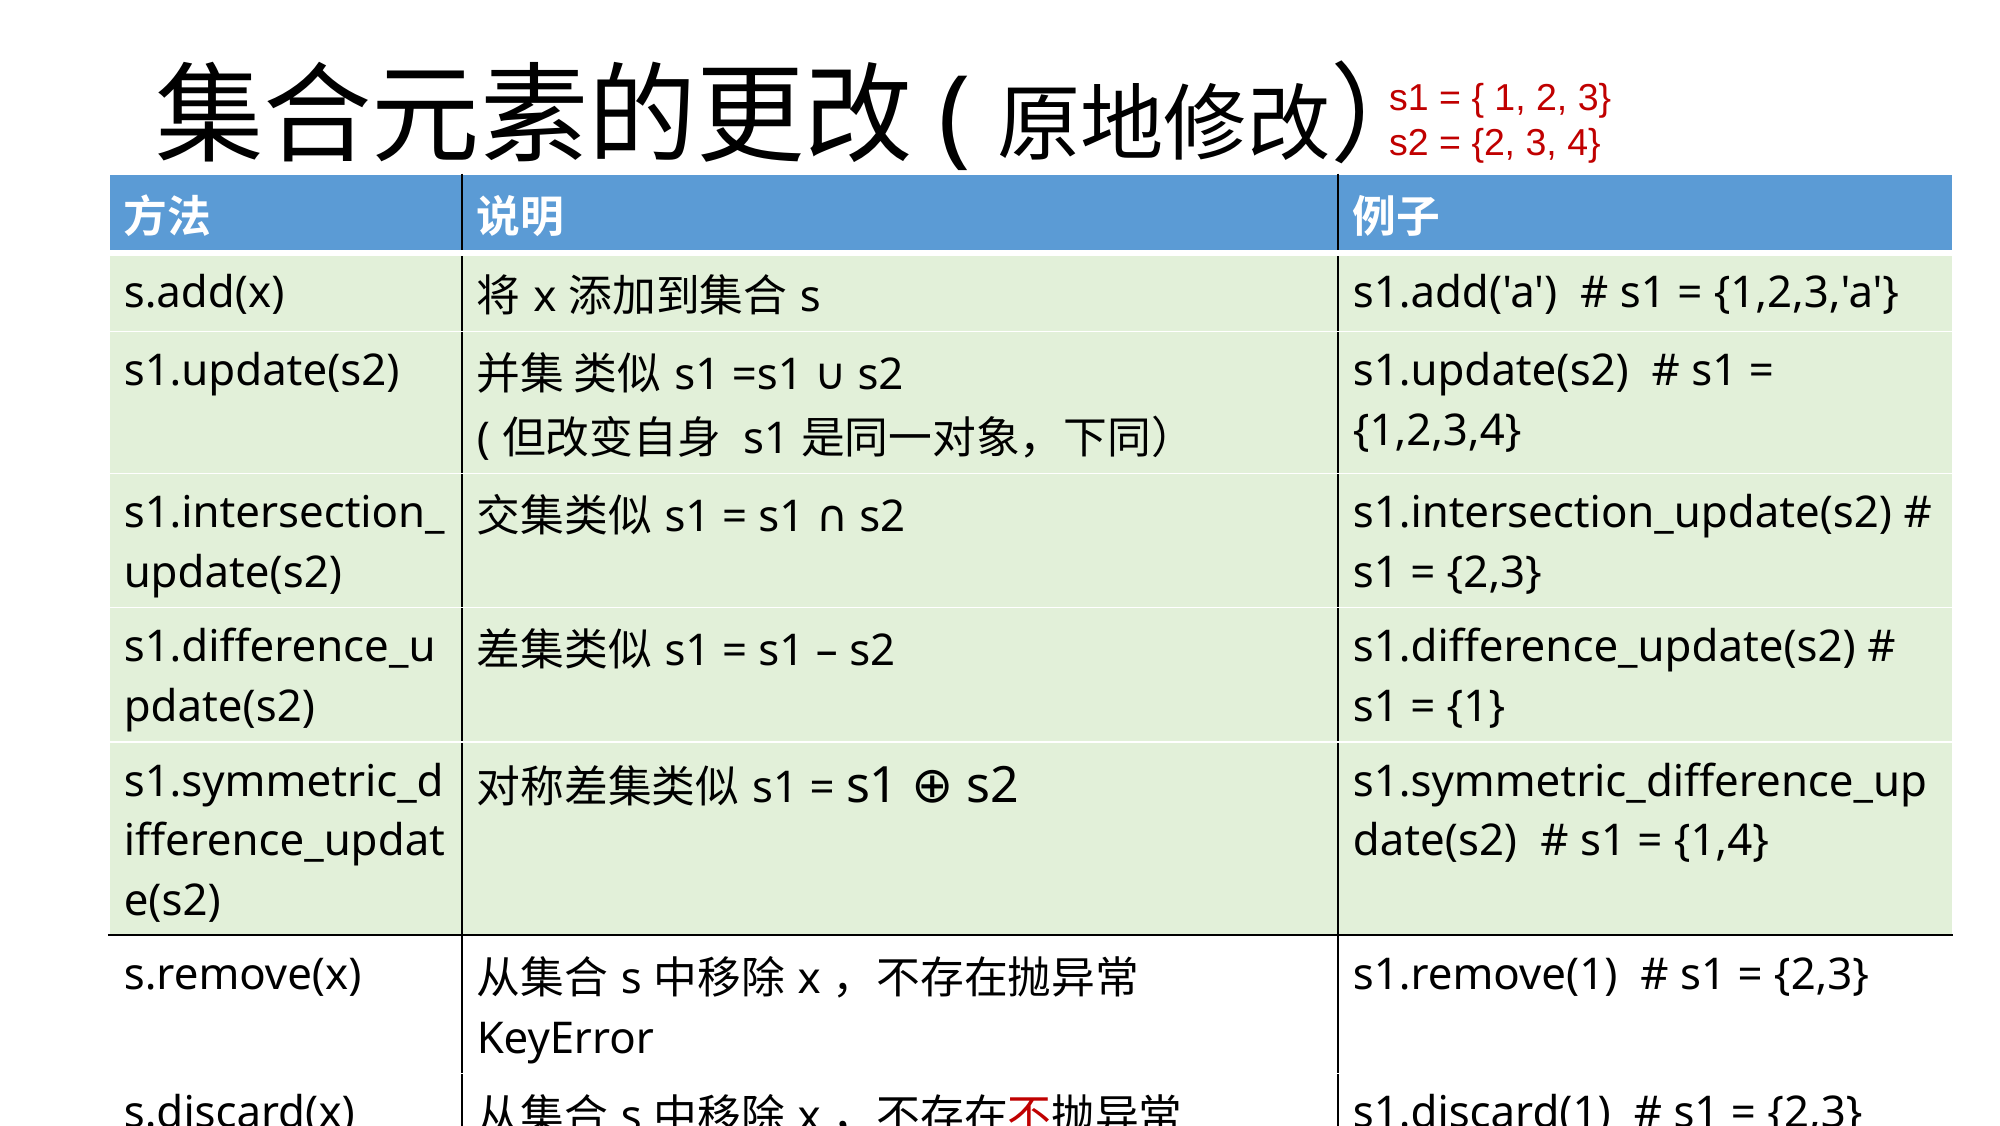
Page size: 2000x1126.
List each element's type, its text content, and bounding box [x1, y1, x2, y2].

table_cell s.discard(x) [110, 1074, 461, 1126]
table_cell 交集类似s1 = s1 ∩ s2 [463, 474, 1337, 607]
table_cell 从集合s中移除x，不存在抛异常KeyError [463, 936, 1337, 1073]
table_cell s1.remove(1) # s1 = {2,3} [1339, 936, 1952, 1073]
table_cell 对称差集类似s1 = s1 ⊕ s2 [463, 743, 1337, 934]
table_cell 并集 类似s1 =s1 ∪ s2 (但改变自身 s1是同一对象，下同） [463, 332, 1337, 473]
table_header 方法 [110, 175, 461, 250]
table_header 说明 [463, 175, 1337, 250]
table_cell s1.add('a') # s1 = {1,2,3,'a'} [1339, 256, 1952, 331]
table_cell s1.intersection_update(s2) # s1 = {2,3} [1339, 474, 1952, 607]
table_cell s1.difference_update(s2) [110, 608, 461, 741]
table_cell s1.discard(1) # s1 = {2,3} [1339, 1074, 1952, 1126]
table_cell 从集合s中移除x，不存在不抛异常 [463, 1074, 1337, 1126]
title 集合元素的更改(原地修改） [137, 10, 1863, 174]
table_header 例子 [1339, 175, 1952, 250]
text_box s1 = { 1, 2, 3} s2 = {2, 3, 4} [1374, 65, 1953, 171]
table_cell 差集类似s1 = s1 – s2 [463, 608, 1337, 741]
table_cell s1.symmetric_difference_update(s2) [110, 743, 461, 934]
table_cell s1.update(s2) # s1 = {1,2,3,4} [1339, 332, 1952, 473]
table_cell s.remove(x) [110, 936, 461, 1073]
table_cell s.add(x) [110, 256, 461, 331]
table_cell s1.symmetric_difference_update(s2) # s1 = {1,4} [1339, 743, 1952, 934]
table_cell s1.update(s2) [110, 332, 461, 473]
table_cell 将x添加到集合s [463, 256, 1337, 331]
table_cell s1.intersection_update(s2) [110, 474, 461, 607]
table_cell s1.difference_update(s2) # s1 = {1} [1339, 608, 1952, 741]
